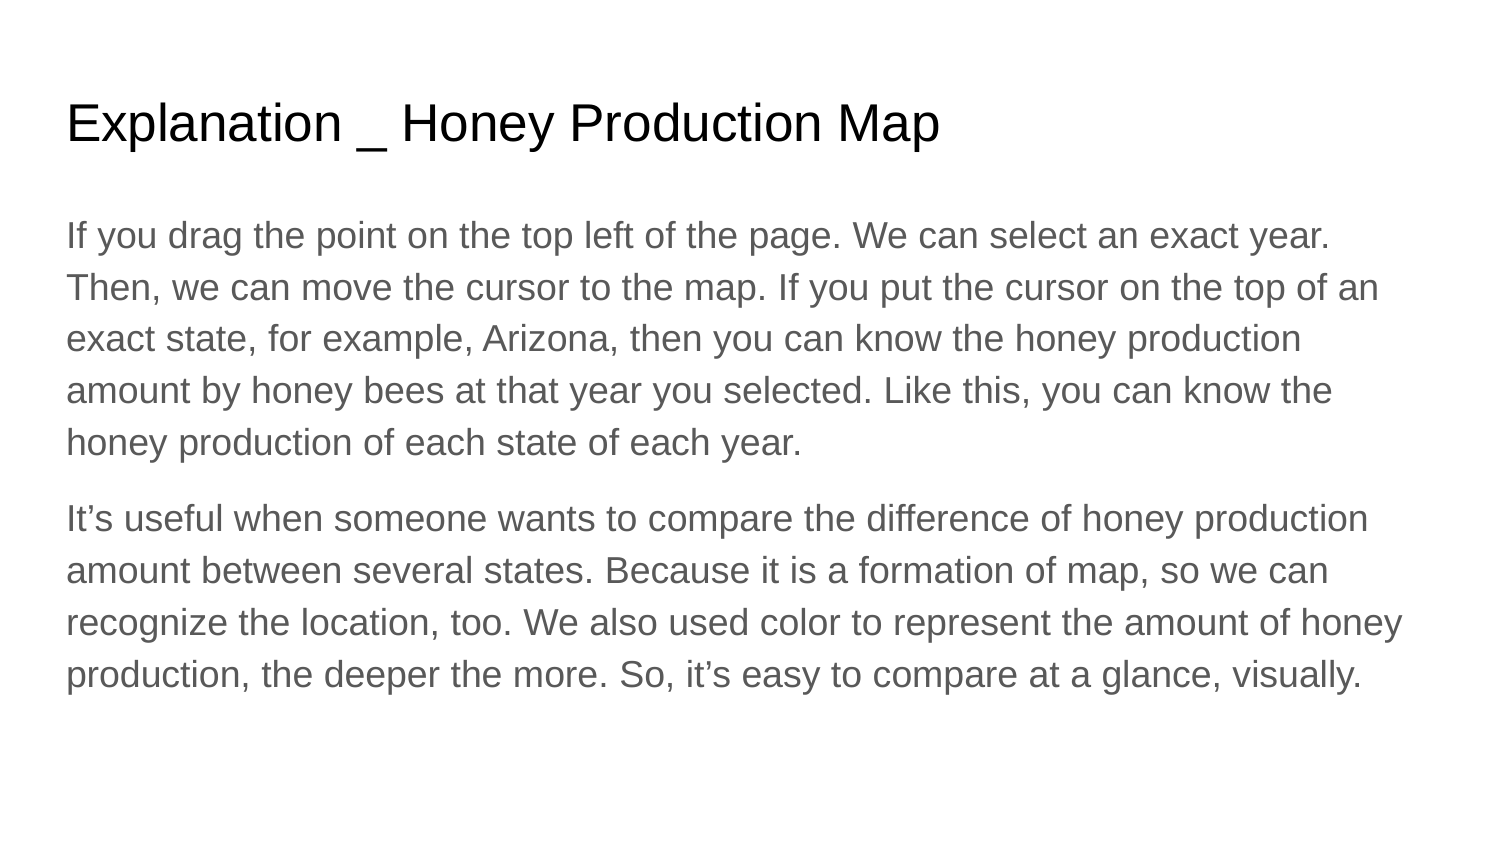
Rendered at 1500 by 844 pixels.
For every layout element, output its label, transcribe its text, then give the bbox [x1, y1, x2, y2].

list If you drag the point on the top left of the page. We can select an exact year. Then, we can move the cursor to the map. If you put the cursor on the top of an exact state, for example, Arizona, then you can know the honey production amount by honey bees at that year you selected. Like this, you can know the honey production of each state of each year. It’s useful when someone wants to compare the difference of honey production amount between several states. Because it is a formation of map, so we can recognize the location, too. We also used color to represent the amount of honey production, the deeper the more. So, it’s easy to compare at a glance, visually. [51, 189, 1449, 750]
title Explanation _ Honey Production Map [51, 72, 1449, 167]
